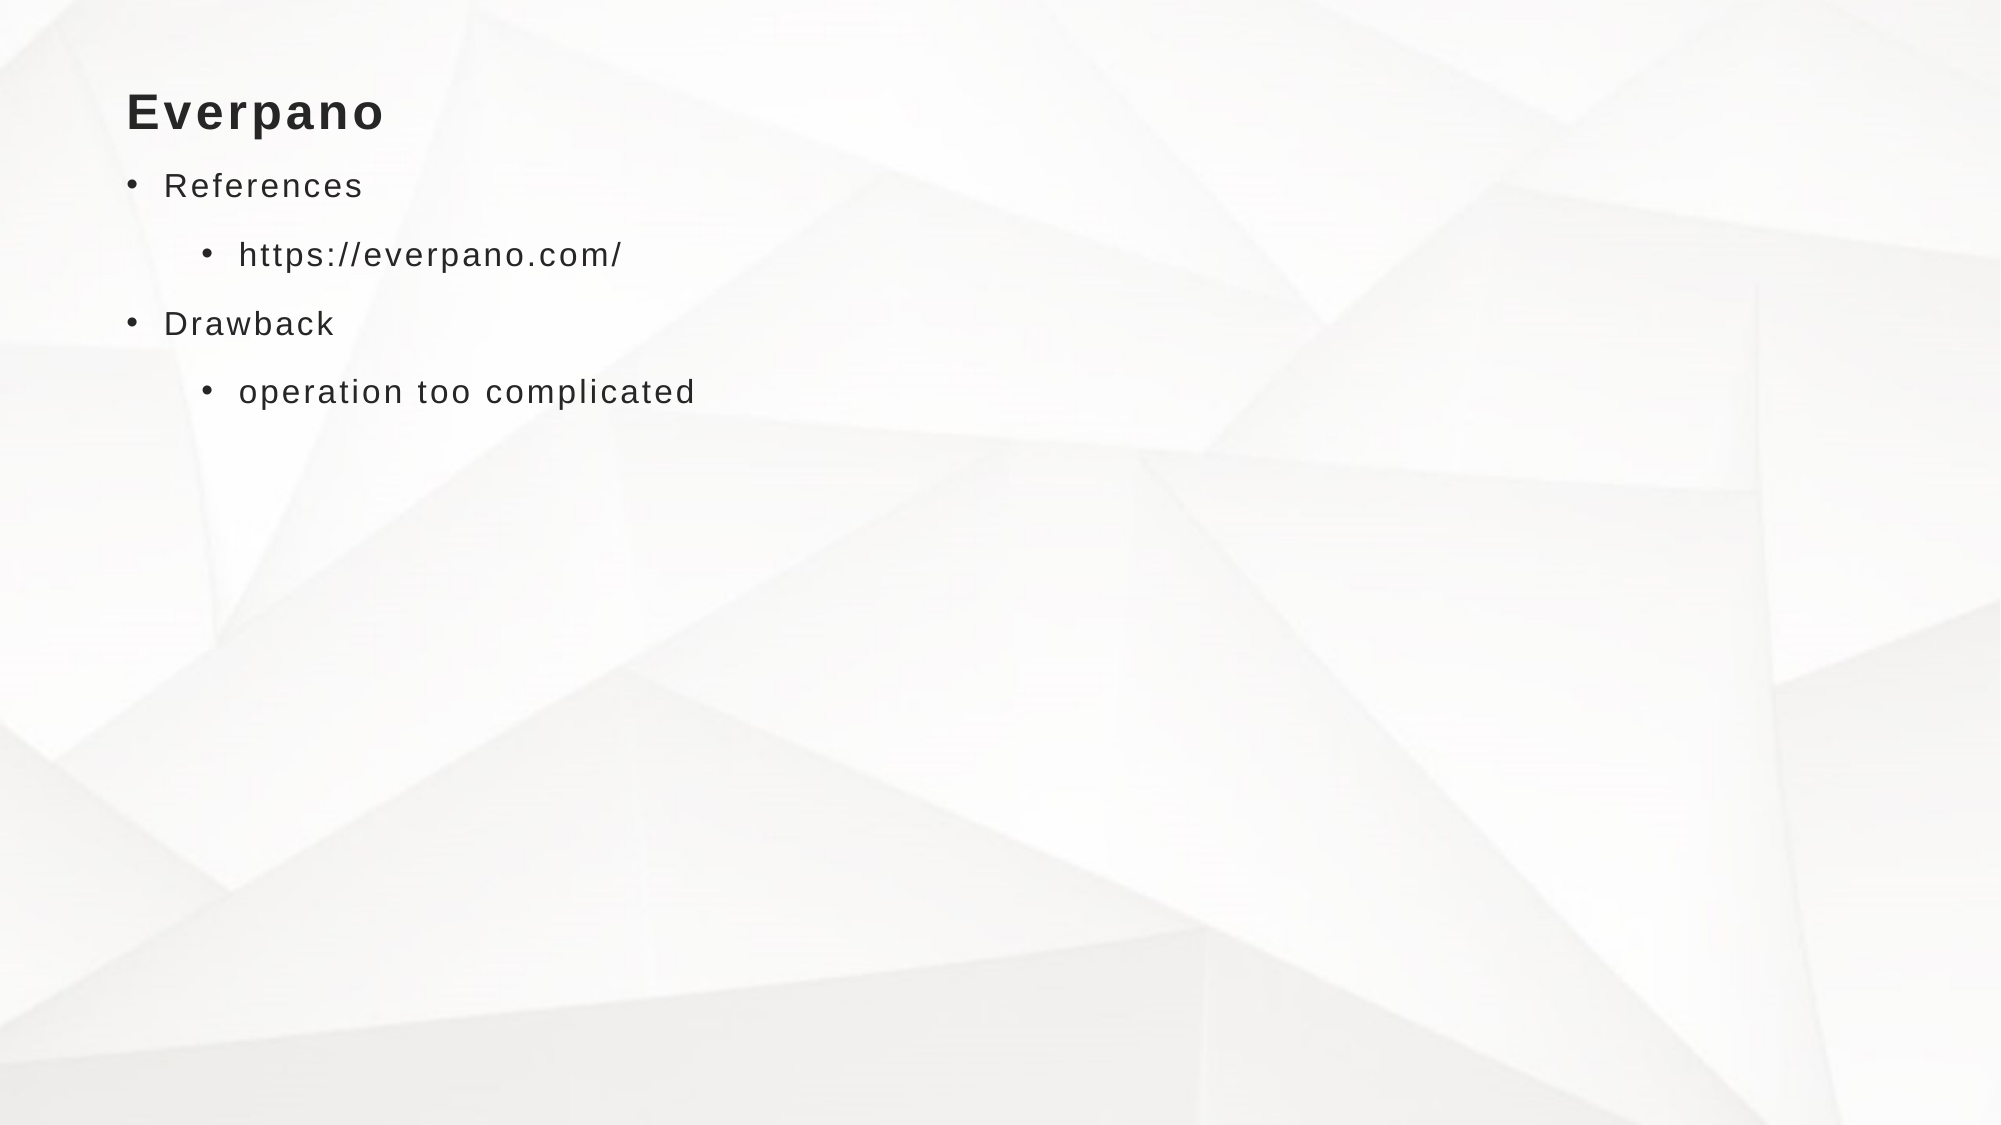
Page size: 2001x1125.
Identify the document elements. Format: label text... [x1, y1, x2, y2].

picture [0, 0, 2001, 1125]
list References https://everpano.com/ Drawback operation too complicated [109, 156, 1891, 1041]
title Everpano [109, 72, 1891, 146]
